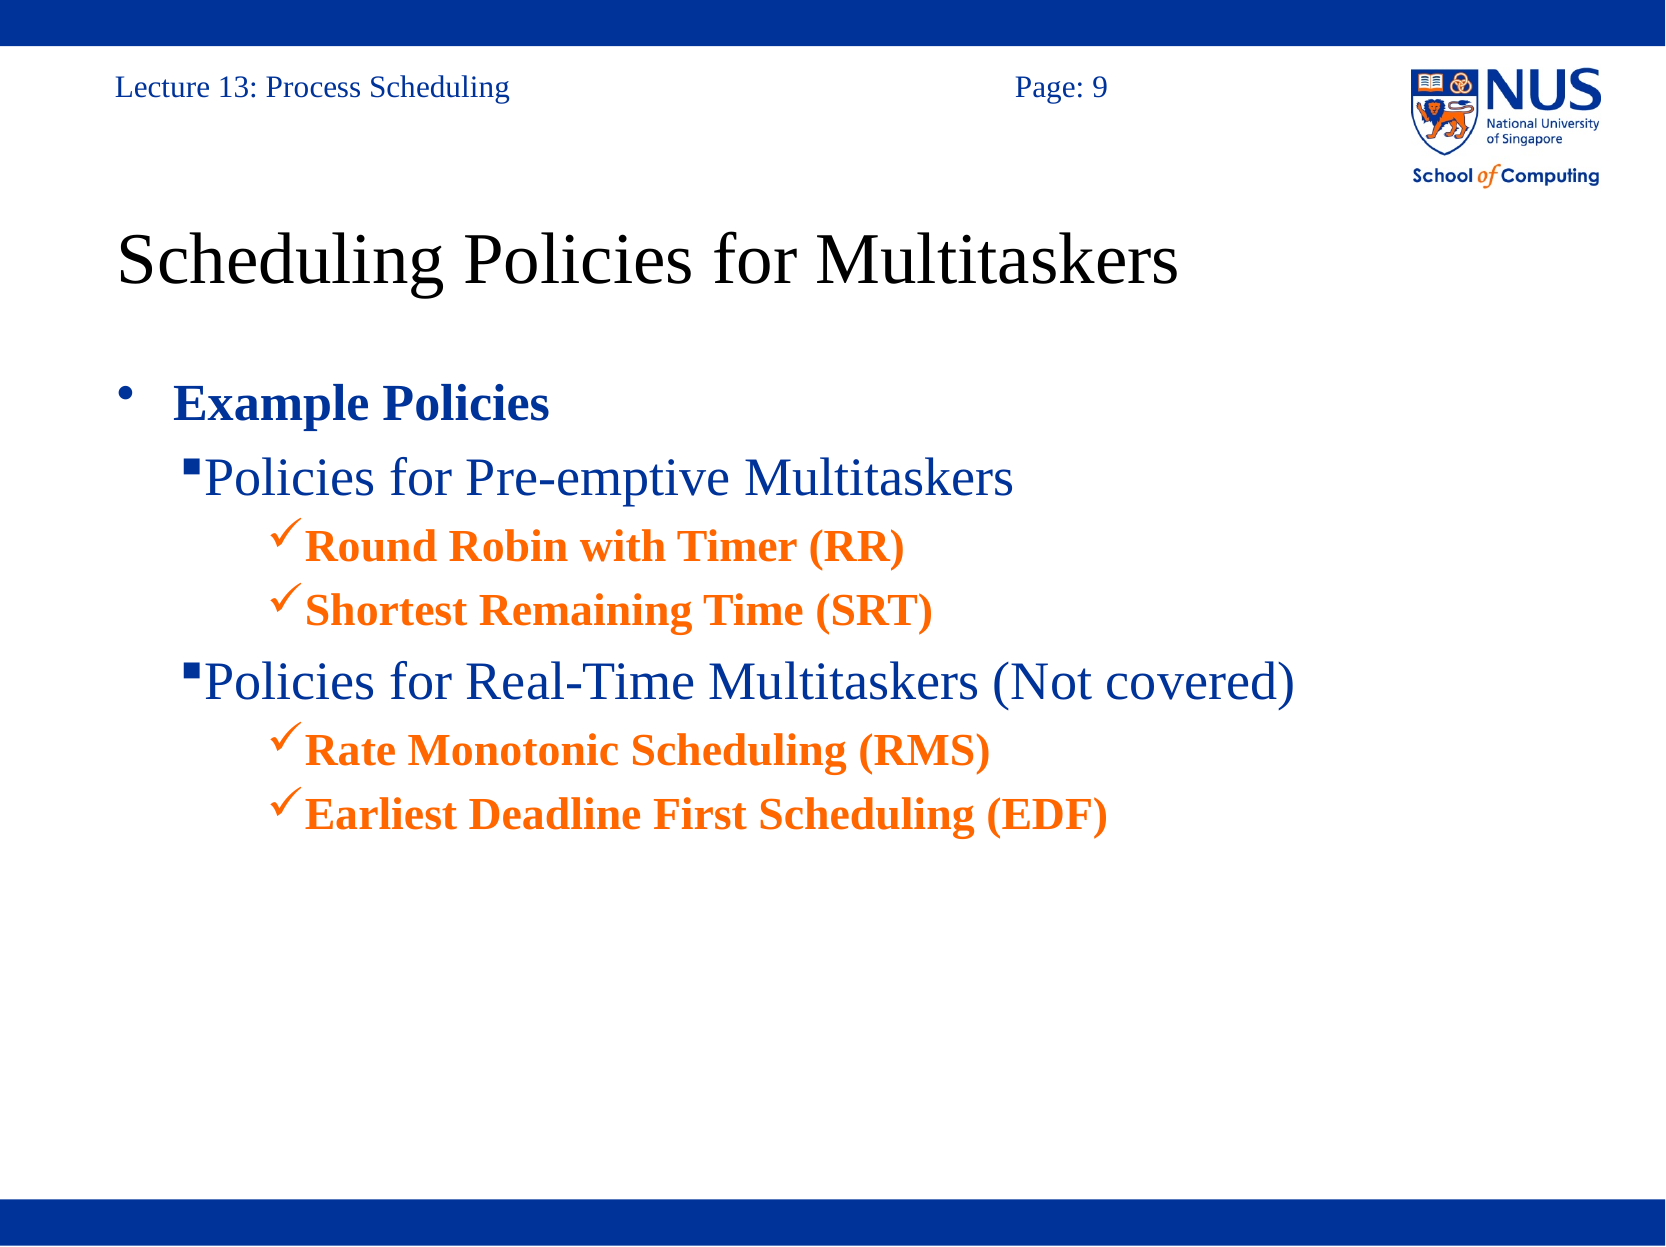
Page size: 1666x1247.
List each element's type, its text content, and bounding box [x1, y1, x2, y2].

title Scheduling Policies for Multitaskers [100, 150, 1288, 358]
picture [1411, 67, 1601, 190]
list Example Policies Policies for Pre-emptive Multitaskers Round Robin with Timer (RR) Shortest Remaining Time (SRT) Policies for Real-Time Multitaskers (Not covered) Rate Monotonic Scheduling (RMS) Earliest Deadline First Scheduling (EDF) [100, 359, 1516, 1131]
